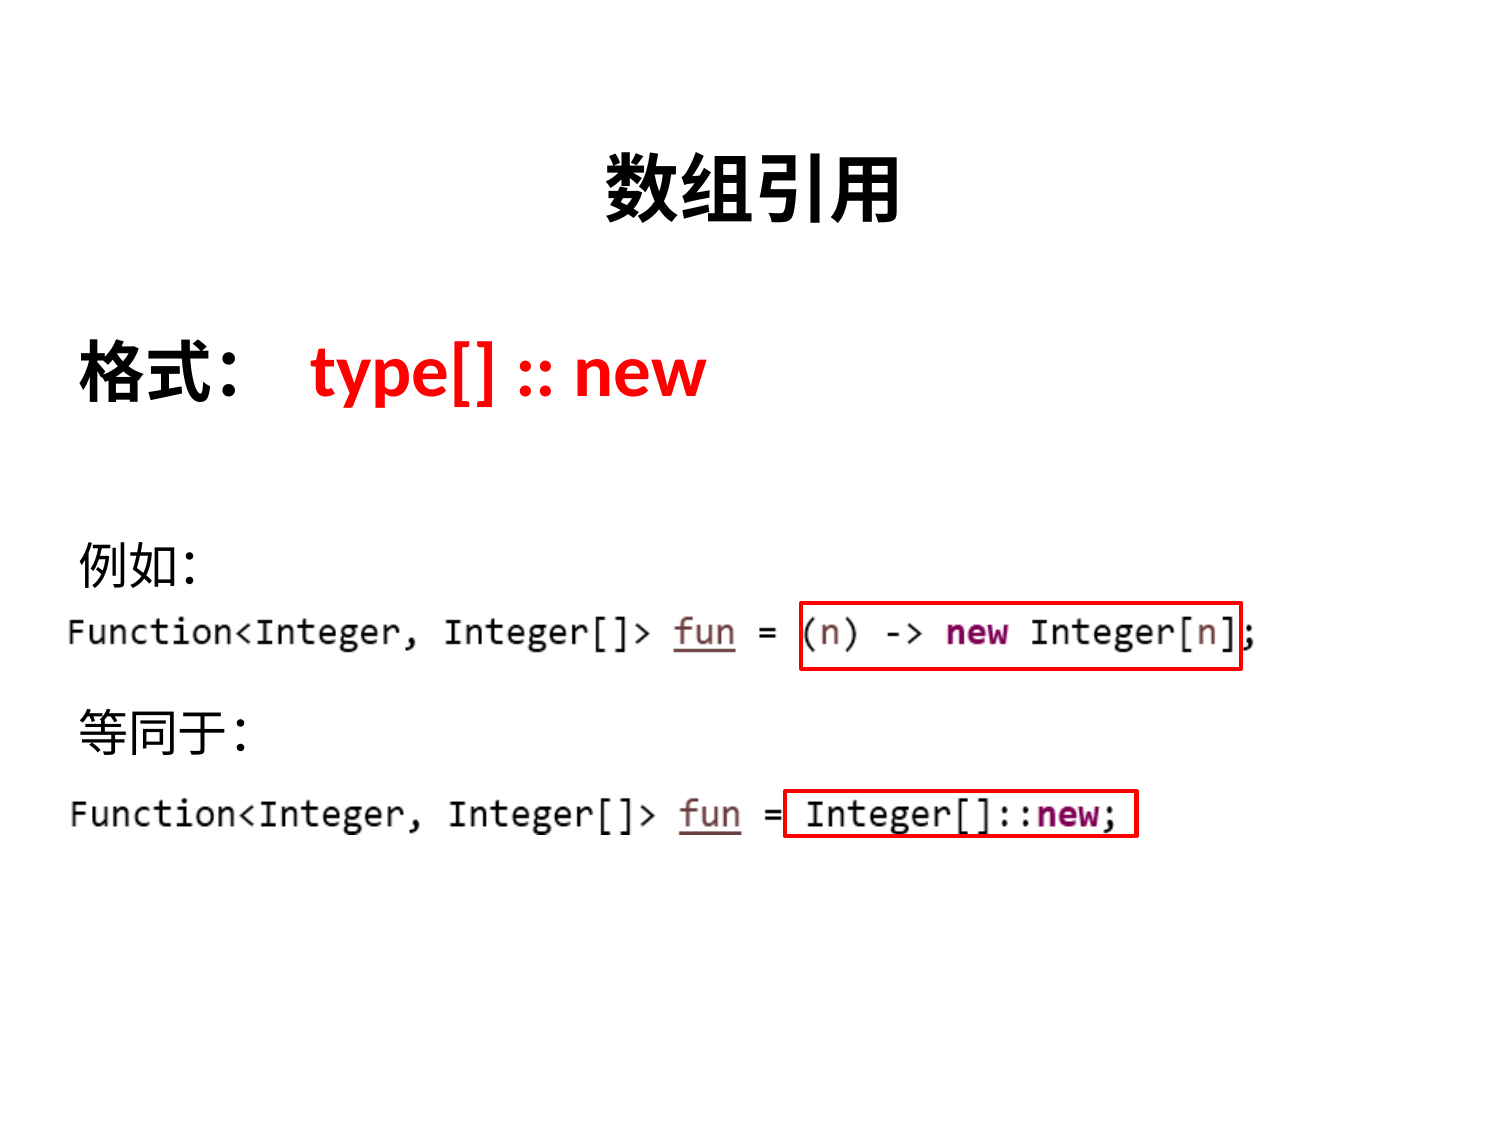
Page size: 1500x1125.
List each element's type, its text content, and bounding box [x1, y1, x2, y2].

picture [63, 609, 1259, 654]
text_box 例如： [63, 527, 808, 602]
text_box 等同于： [63, 694, 808, 769]
picture [63, 792, 1121, 835]
text_box [783, 789, 1139, 838]
title 数组引用 [411, 121, 1097, 251]
text_box [799, 601, 1243, 607]
text_box [799, 663, 1243, 671]
text_box 格式： type[] :: new [64, 314, 972, 420]
